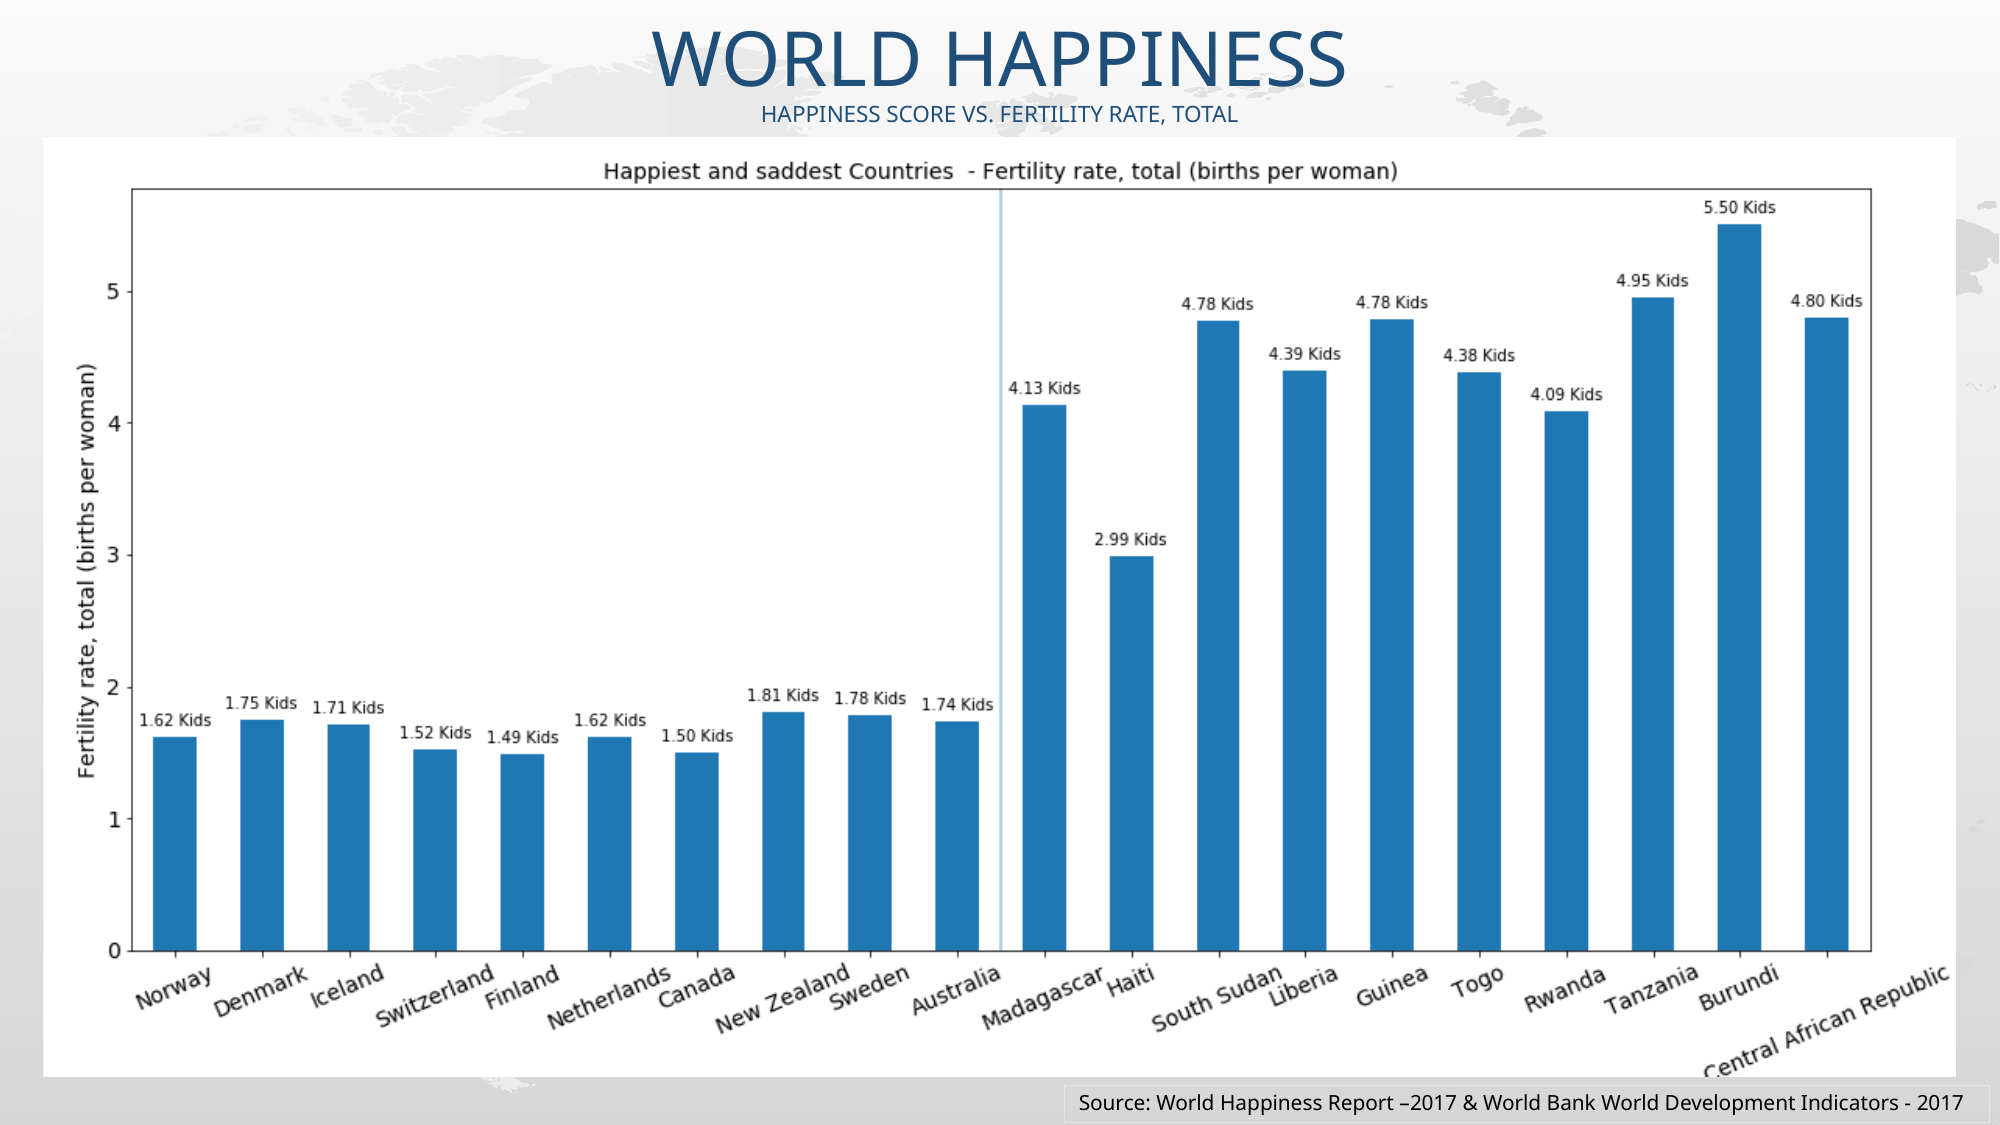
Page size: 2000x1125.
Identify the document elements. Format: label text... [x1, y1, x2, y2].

text_box Source: World Happiness Report –2017 & World Bank World Development Indicators - 2017 [1064, 1085, 1990, 1123]
title World Happiness Happiness score vs. Fertility rate, total [393, 12, 1606, 135]
picture [43, 137, 1956, 1077]
